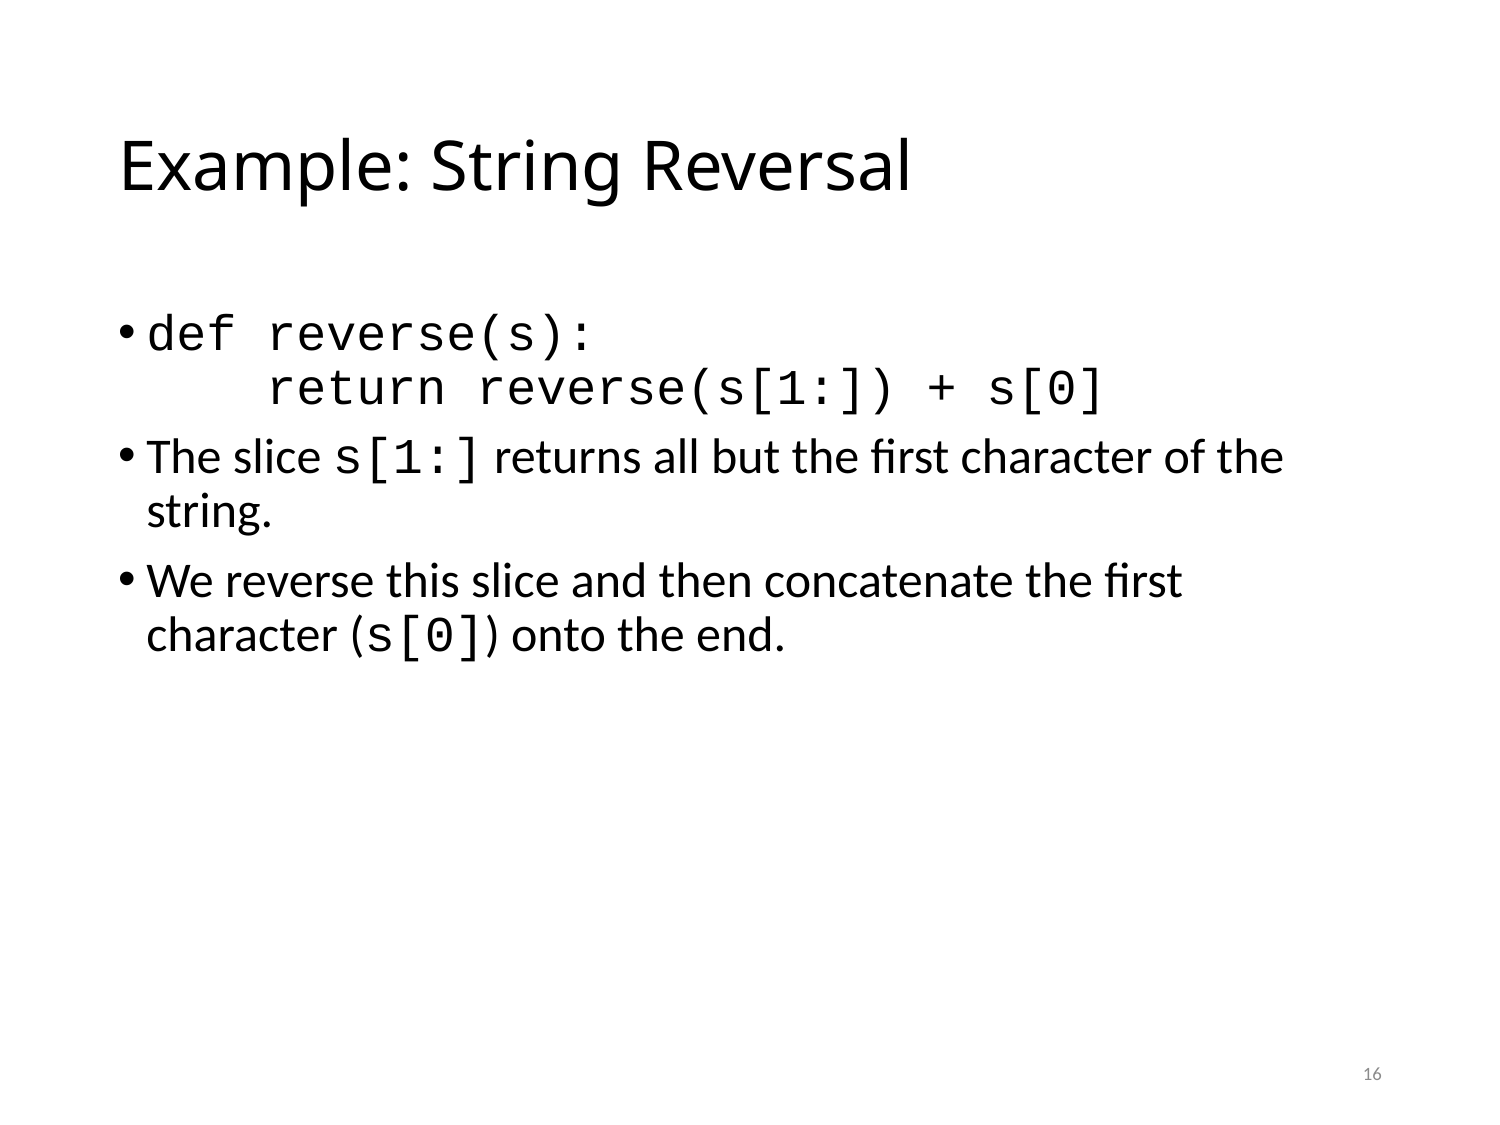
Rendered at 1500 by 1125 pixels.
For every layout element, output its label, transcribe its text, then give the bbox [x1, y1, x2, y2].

list def reverse(s): return reverse(s[1:]) + s[0] The slice s[1:] returns all but the first character of the string. We reverse this slice and then concatenate the first character (s[0]) onto the end. [103, 299, 1397, 1014]
title Example: String Reversal [103, 59, 1397, 278]
slide_number 16 [1059, 1042, 1397, 1103]
